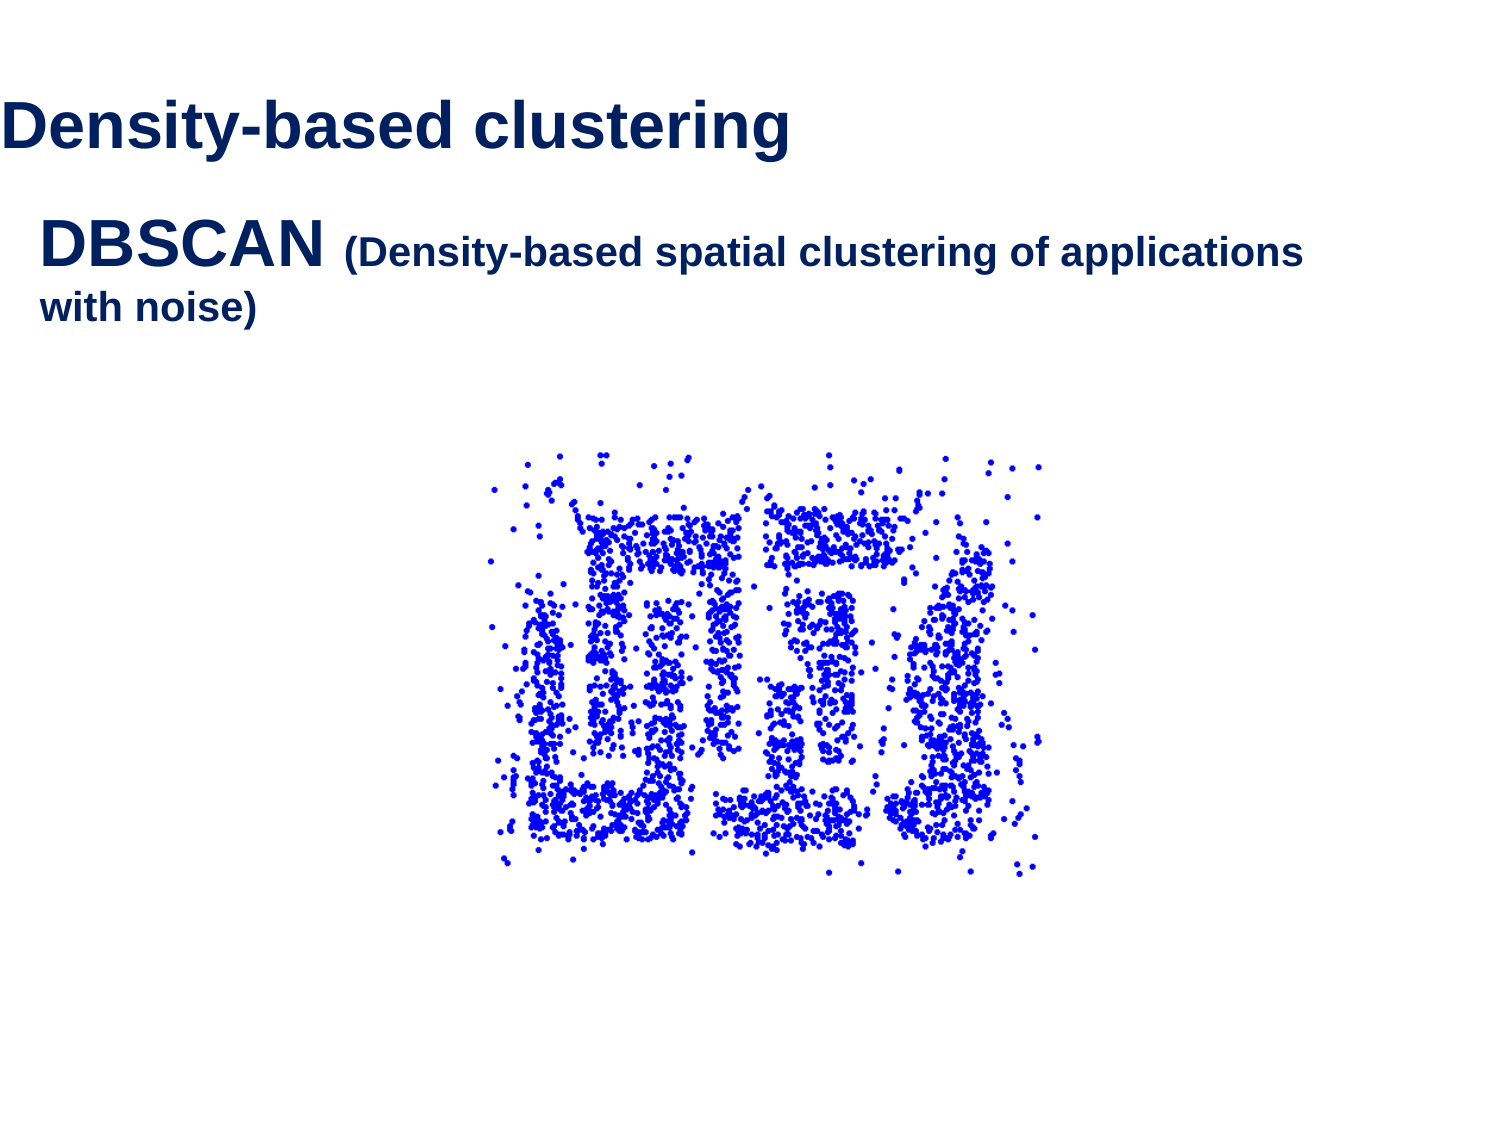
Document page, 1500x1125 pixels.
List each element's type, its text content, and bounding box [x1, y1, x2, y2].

picture [374, 369, 1175, 970]
title Density-based clustering [0, 24, 1059, 163]
text_box DBSCAN (Density-based spatial clustering of applications with noise) [24, 199, 1413, 338]
